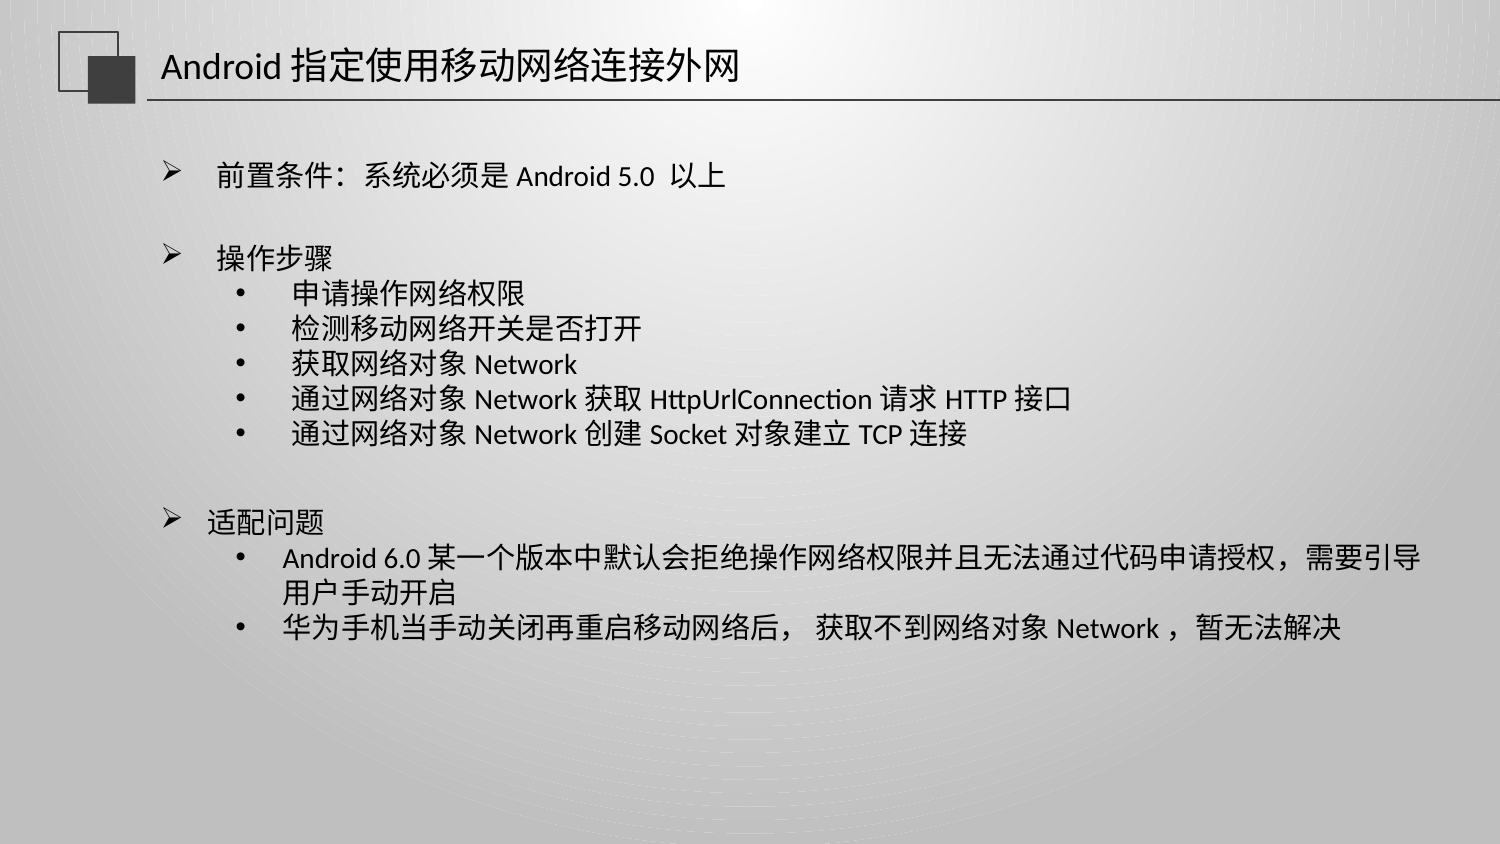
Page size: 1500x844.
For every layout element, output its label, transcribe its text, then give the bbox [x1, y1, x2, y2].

text_box 操作步骤 申请操作网络权限 检测移动网络开关是否打开 获取网络对象Network 通过网络对象Network获取HttpUrlConnection请求HTTP接口 通过网络对象Network创建Socket对象建立TCP连接 [145, 232, 1459, 458]
text_box 适配问题 Android 6.0某一个版本中默认会拒绝操作网络权限并且无法通过代码申请授权，需要引导用户手动开启 华为手机当手动关闭再重启移动网络后， 获取不到网络对象Network，暂无法解决 [145, 461, 1459, 757]
text_box 前置条件：系统必须是Android 5.0 以上 [145, 150, 1459, 200]
title Android指定使用移动网络连接外网 [145, 32, 762, 97]
